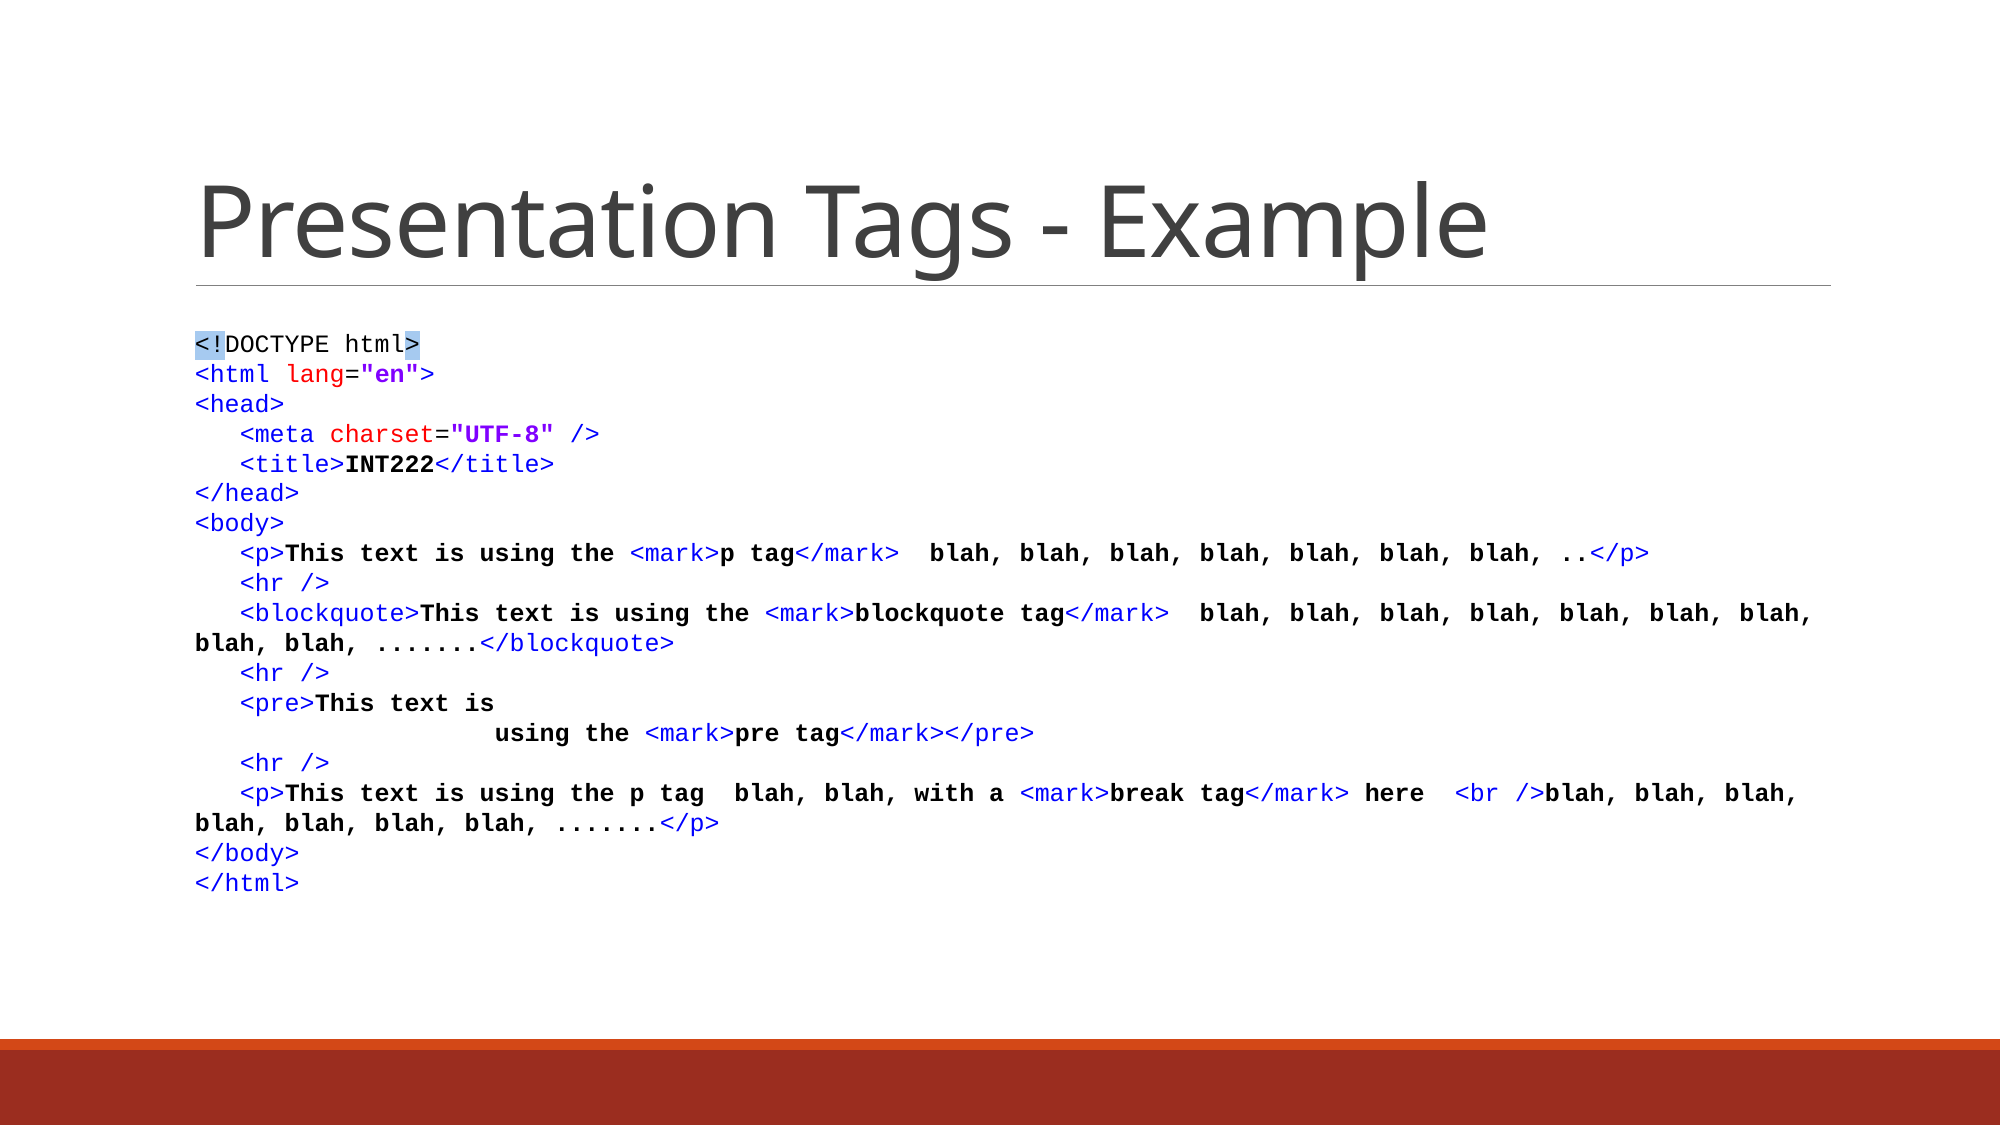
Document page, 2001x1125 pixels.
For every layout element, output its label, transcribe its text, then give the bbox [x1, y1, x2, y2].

text_box <!DOCTYPE html> <html lang="en"> <head> <meta charset="UTF-8" /> <title>INT222</title> </head> <body> <p>This text is using the <mark>p tag</mark> blah, blah, blah, blah, blah, blah, blah, ..</p> <hr /> <blockquote>This text is using the <mark>blockquote tag</mark> blah, blah, blah, blah, blah, blah, blah, blah, blah, .......</blockquote> <hr /> <pre>This text is using the <mark>pre tag</mark></pre> <hr /> <p>This text is using the p tag blah, blah, with a <mark>break tag</mark> here <br />blah, blah, blah, blah, blah, blah, blah, .......</p> </body> </html> [179, 319, 1830, 904]
title Presentation Tags - Example [180, 47, 1830, 285]
